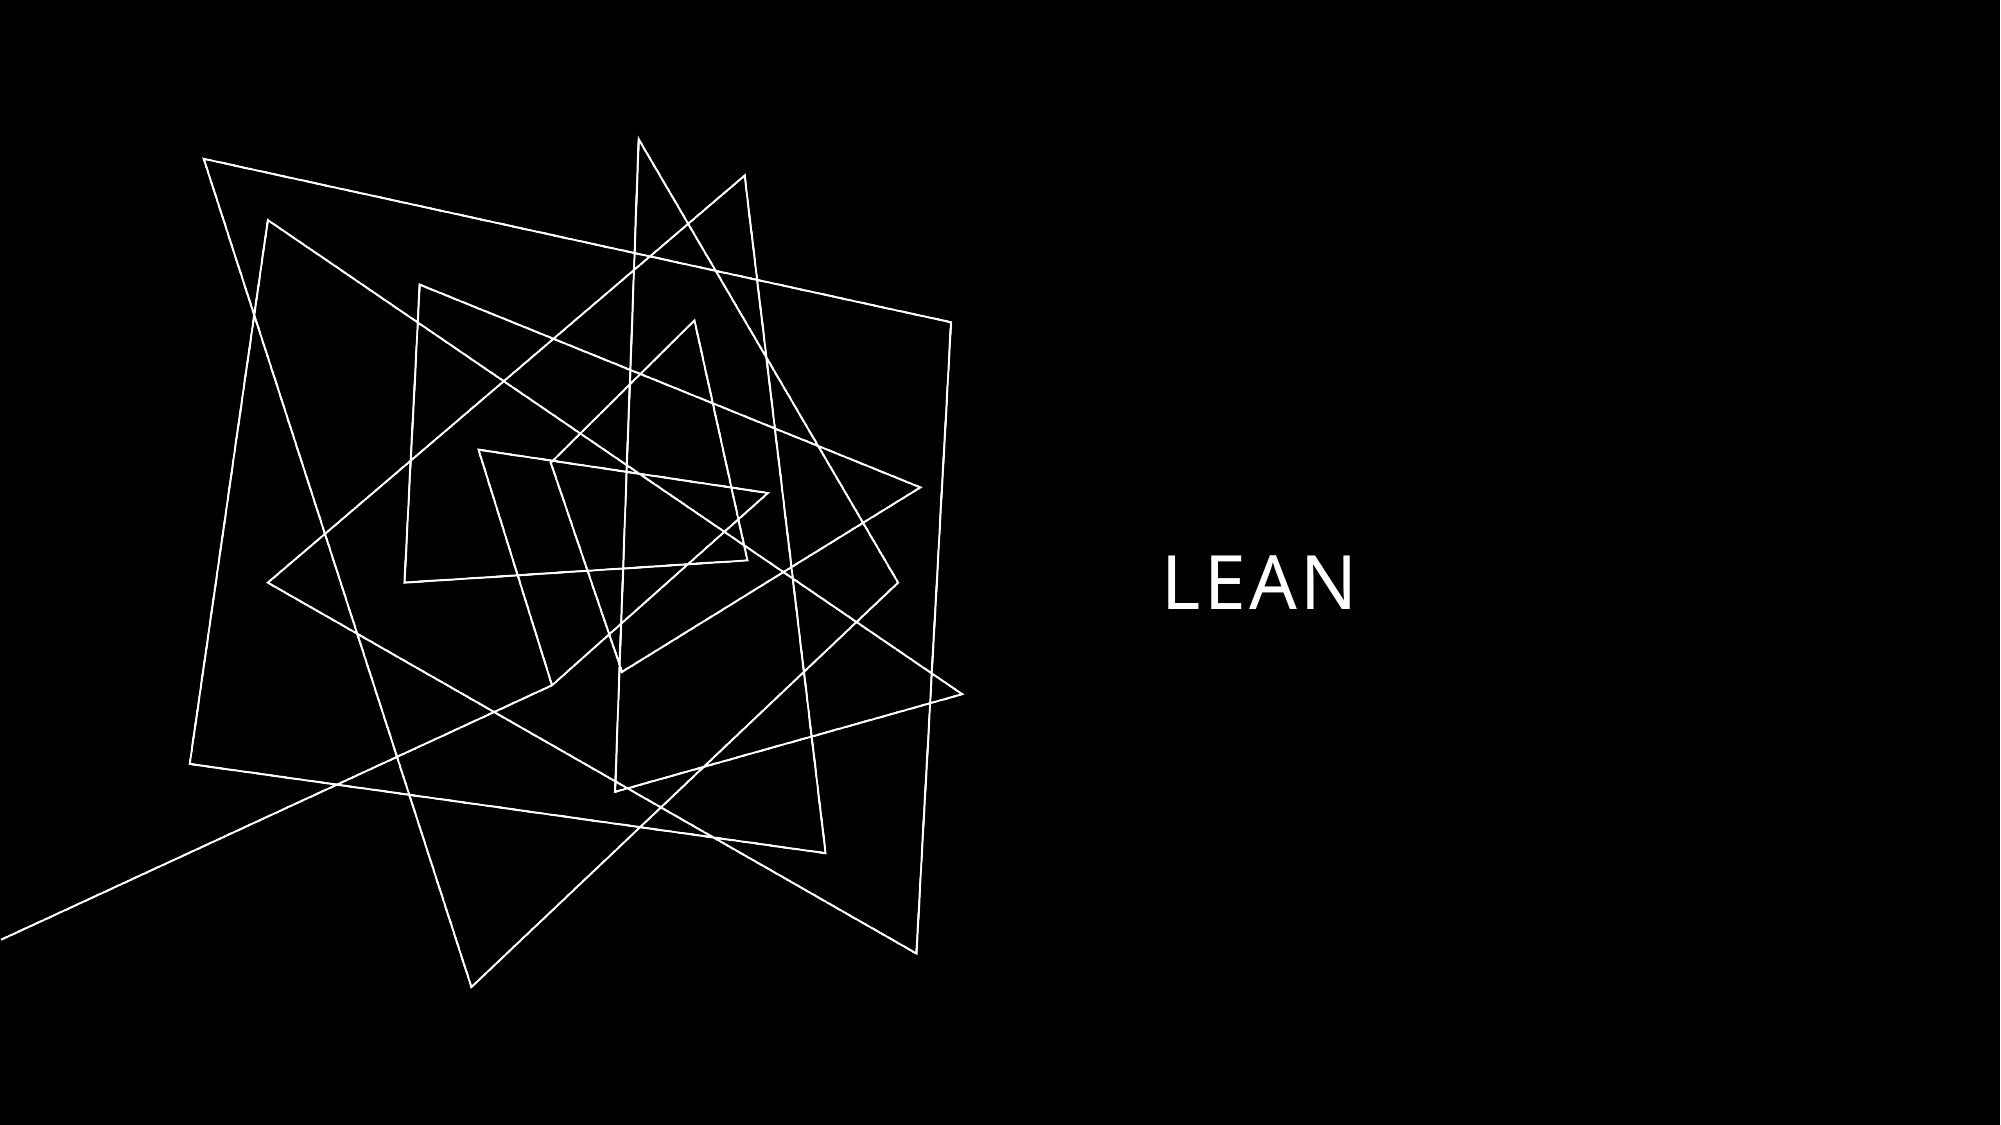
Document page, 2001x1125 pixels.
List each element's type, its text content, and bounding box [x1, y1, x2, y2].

title LEAN​​ [1146, 66, 1833, 634]
picture [0, 135, 965, 989]
